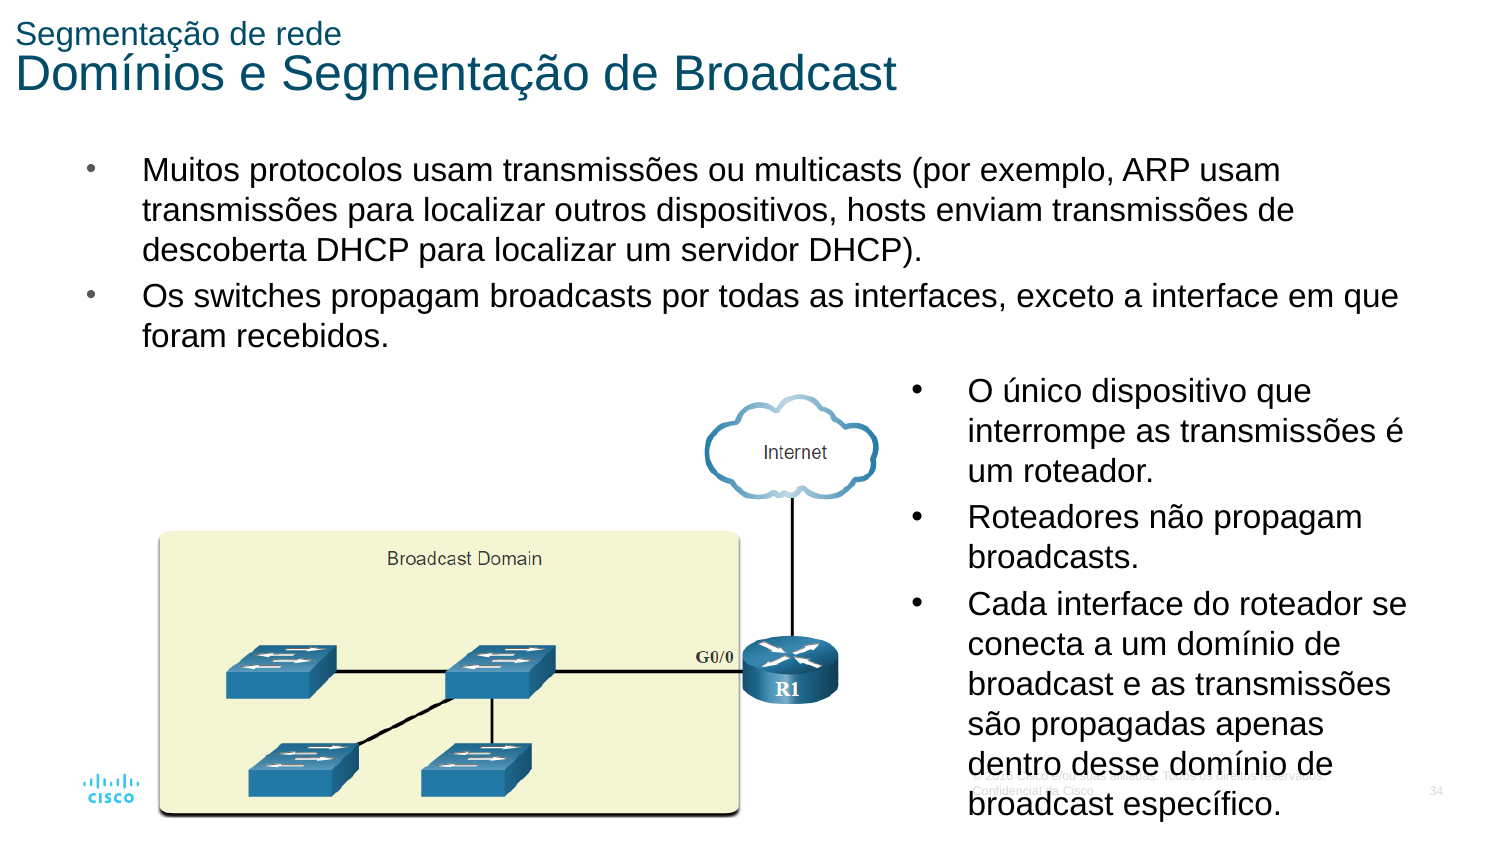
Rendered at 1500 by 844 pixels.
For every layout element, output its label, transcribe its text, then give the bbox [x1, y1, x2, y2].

text_box O único dispositivo que interrompe as transmissões é um roteador. Roteadores não propagam broadcasts. Cada interface do roteador se conecta a um domínio de broadcast e as transmissões são propagadas apenas dentro desse domínio de broadcast específico. [896, 361, 1442, 747]
picture [153, 384, 881, 818]
title Segmentação de rede Domínios e Segmentação de Broadcast [0, 0, 1369, 121]
list Muitos protocolos usam transmissões ou multicasts (por exemplo, ARP usam transmissões para localizar outros dispositivos, hosts enviam transmissões de descoberta DHCP para localizar um servidor DHCP). Os switches propagam broadcasts por todas as interfaces, exceto a interface em que foram recebidos. [70, 140, 1419, 336]
